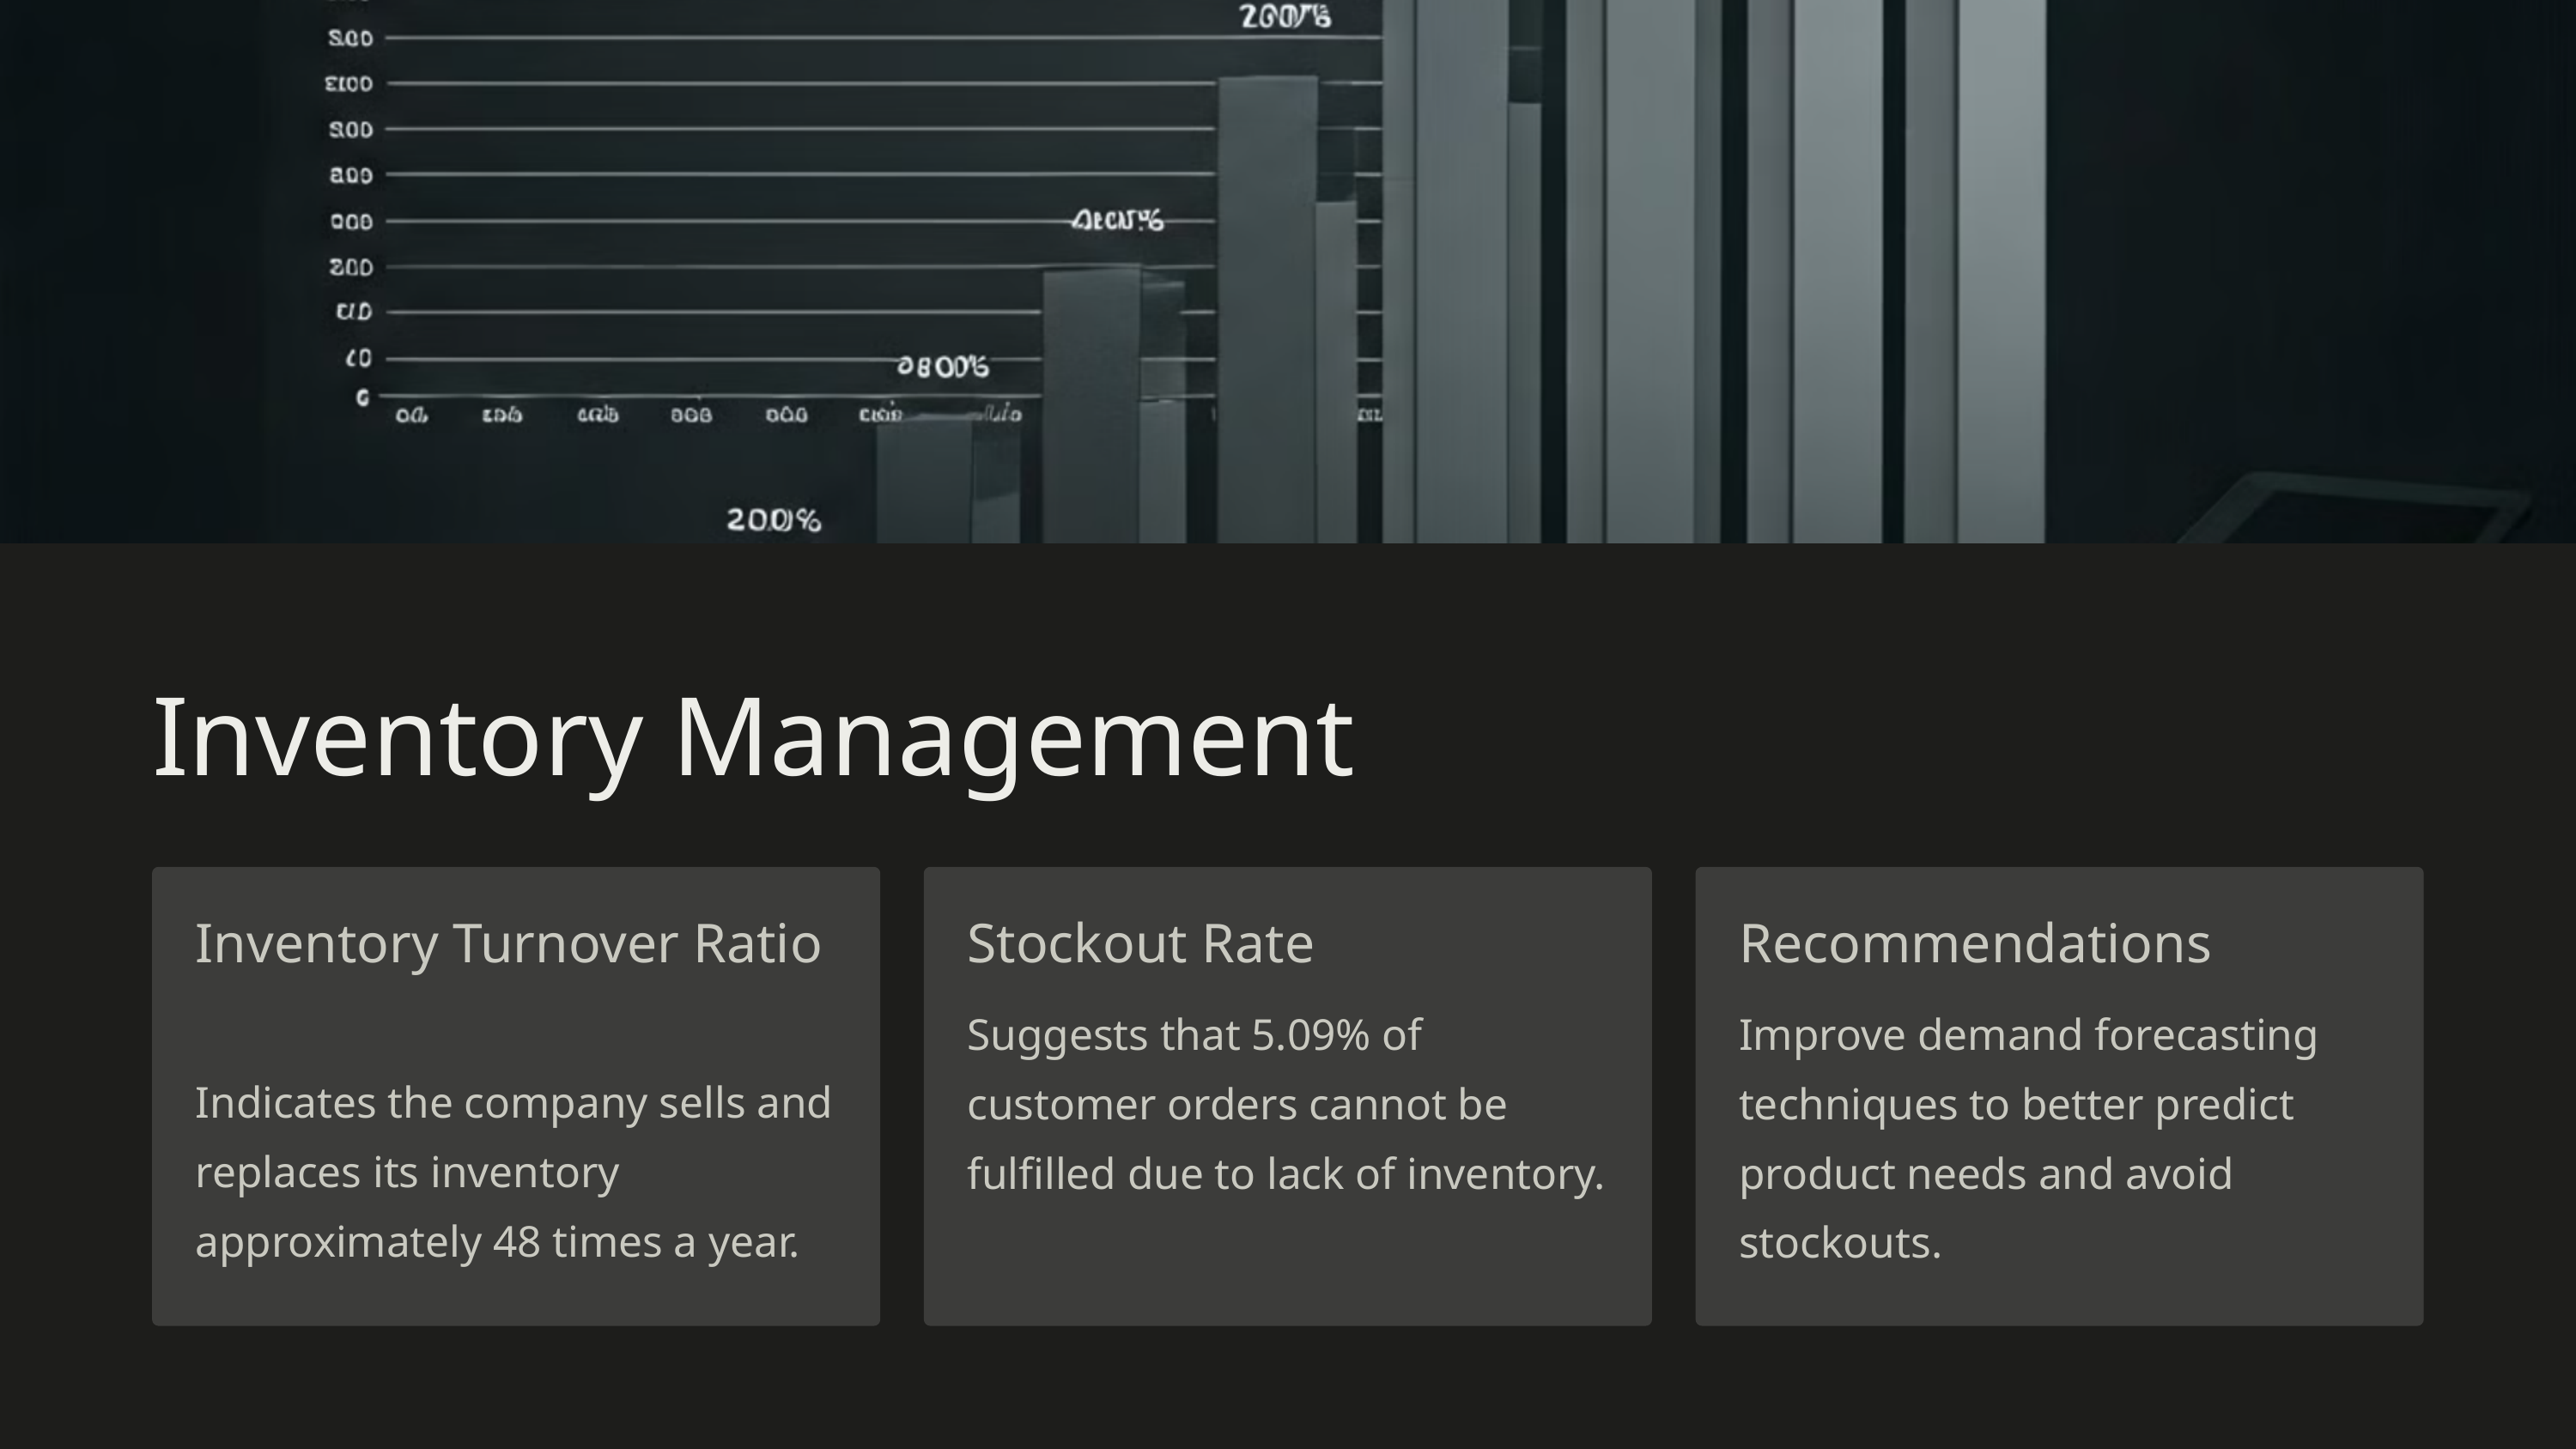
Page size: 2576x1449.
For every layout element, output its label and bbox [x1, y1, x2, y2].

text_box [1695, 866, 2424, 1326]
text_box [151, 866, 881, 1326]
text_box [0, 0, 2576, 1449]
text_box [923, 866, 1653, 1326]
